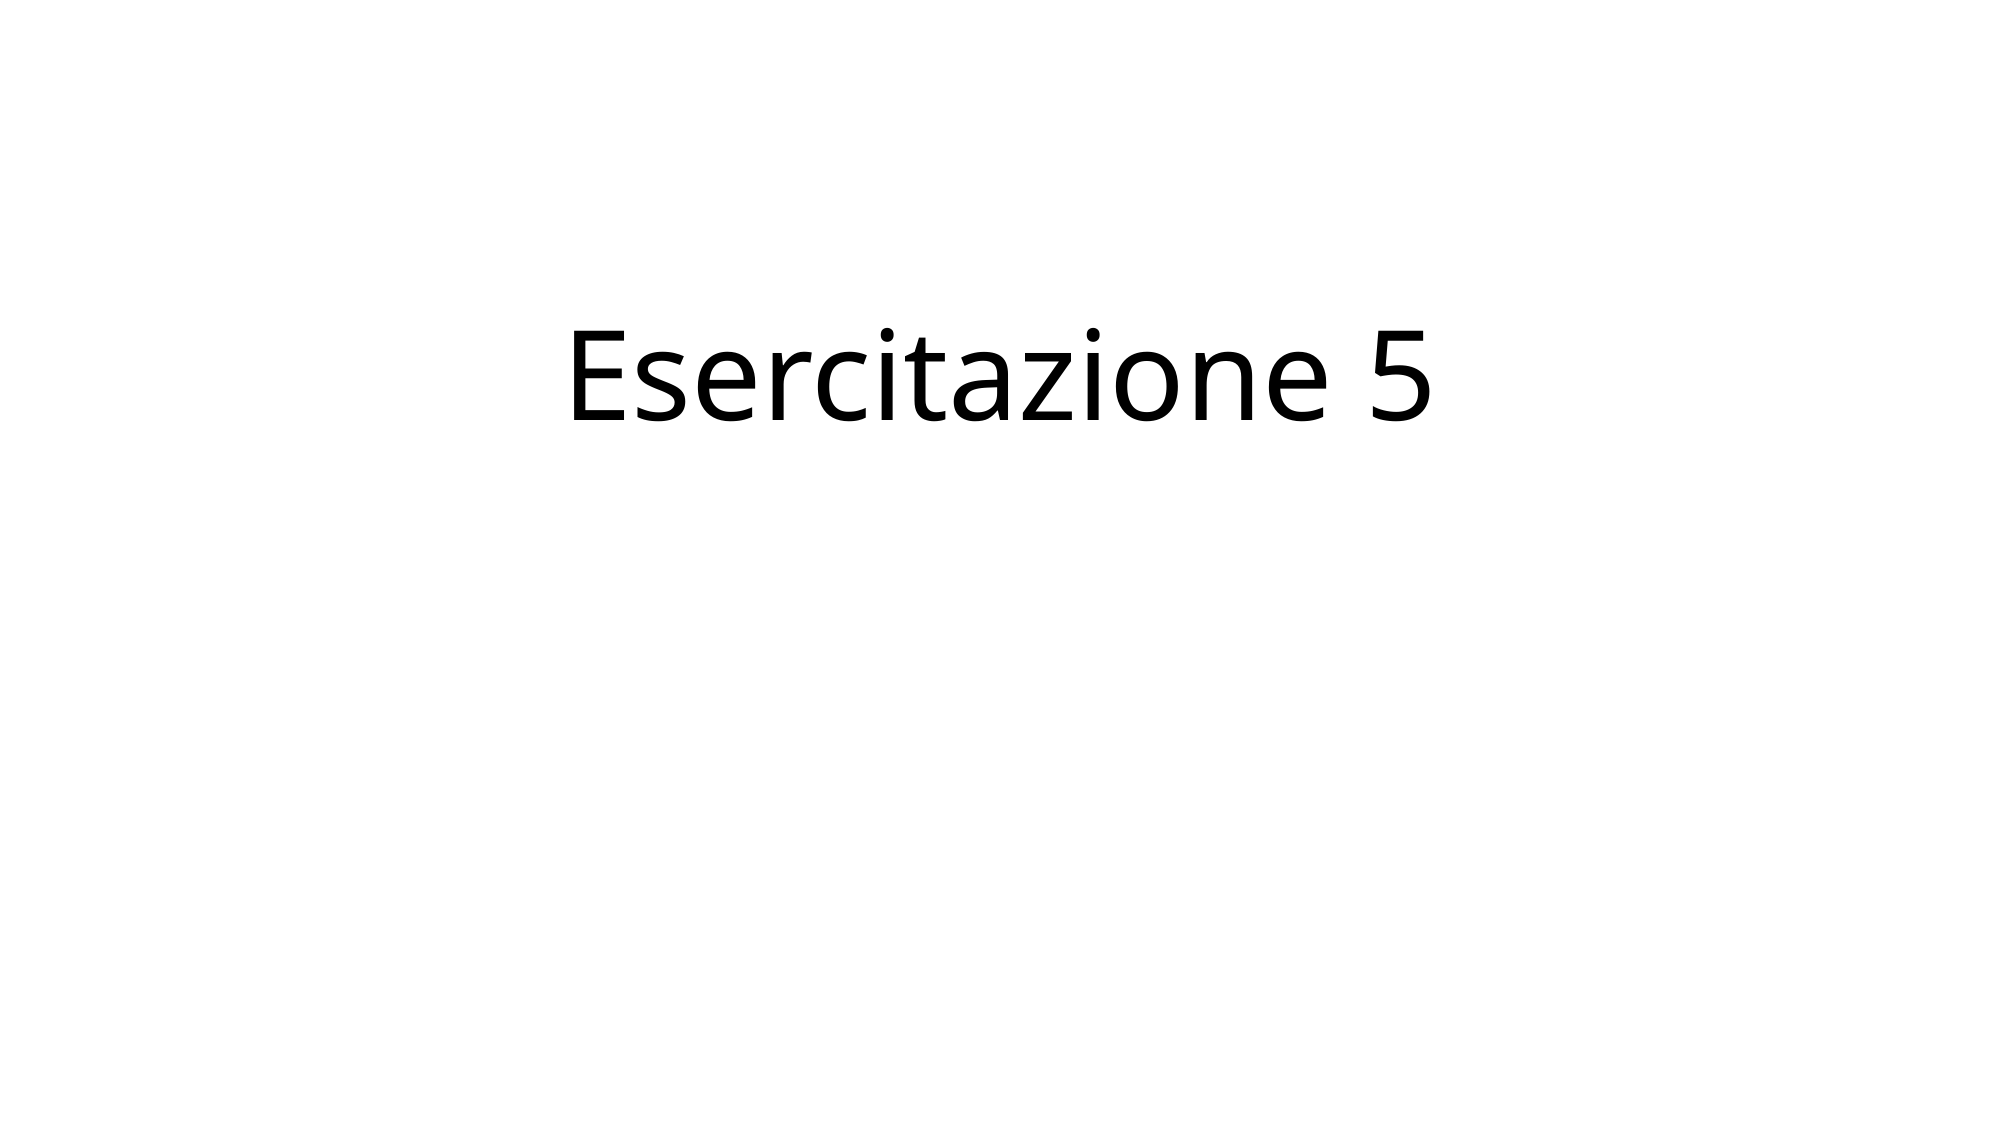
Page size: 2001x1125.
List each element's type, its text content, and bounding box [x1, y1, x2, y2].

title Esercitazione 5 [249, 184, 1750, 576]
